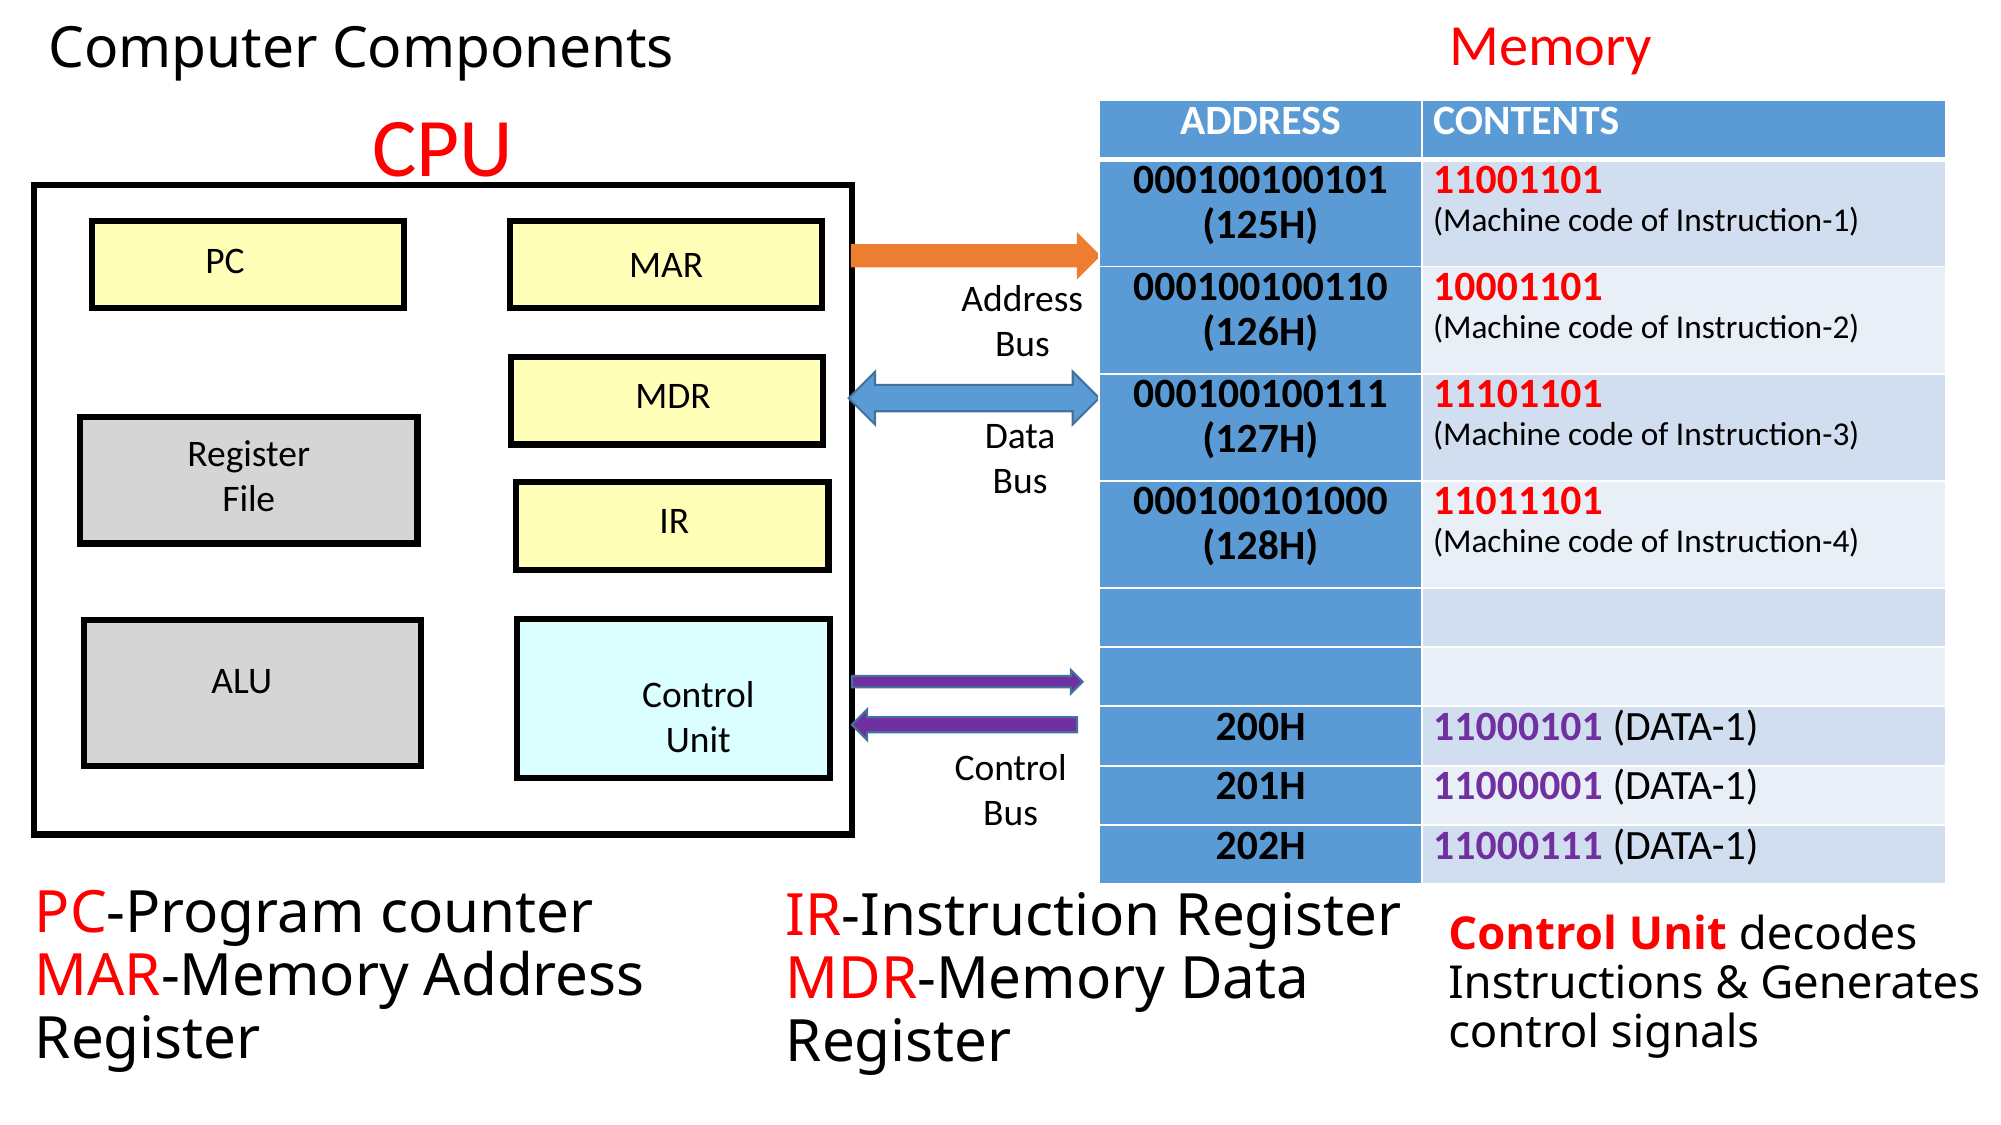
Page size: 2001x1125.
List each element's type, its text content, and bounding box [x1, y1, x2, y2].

table_cell [1100, 589, 1421, 646]
title Computer Components [33, 10, 852, 89]
text_box PC [190, 229, 260, 289]
text_box [83, 620, 422, 767]
text_box [91, 220, 405, 309]
table_cell 000100101000 (128H) [1100, 482, 1421, 587]
text_box [517, 618, 830, 778]
table_cell 201H [1100, 767, 1421, 824]
text_box IR [644, 489, 704, 549]
text_box [850, 232, 1098, 280]
text_box [515, 482, 829, 570]
table_cell 10001101 (Machine code of Instruction-2) [1423, 267, 1945, 373]
text_box Control Unit decodes Instructions & Generates control signals [1433, 881, 2000, 1086]
table_cell 11000101 (DATA-1) [1423, 707, 1945, 765]
table_header CONTENTS [1423, 101, 1945, 157]
text_box Address Bus [946, 266, 1098, 371]
table_cell 000100100111 (127H) [1100, 375, 1421, 480]
text_box [33, 184, 852, 835]
text_box CPU [357, 89, 529, 201]
text_box MDR [620, 363, 726, 423]
text_box [510, 356, 824, 445]
text_box ALU [196, 648, 288, 709]
text_box Memory [1434, 0, 1668, 85]
table_cell [1423, 648, 1945, 705]
text_box Control Unit [627, 662, 770, 768]
table_cell 202H [1100, 826, 1421, 883]
text_box [850, 667, 1085, 696]
table_header ADDRESS [1100, 101, 1421, 157]
text_box PC-Program counter MAR-Memory Address Register [19, 874, 764, 1079]
text_box MAR [614, 232, 718, 293]
table_cell 000100100110 (126H) [1100, 267, 1421, 373]
table_cell 11011101 (Machine code of Instruction-4) [1423, 482, 1945, 587]
table_cell [1100, 648, 1421, 705]
text_box Data Bus [970, 413, 1071, 509]
text_box [509, 220, 823, 309]
table_cell 11101101 (Machine code of Instruction-3) [1423, 375, 1945, 480]
text_box [850, 707, 1079, 743]
table_cell 000100100101 (125H) [1100, 162, 1421, 266]
table_cell 11001101 (Machine code of Instruction-1) [1423, 162, 1945, 266]
text_box [847, 369, 1098, 427]
text_box [79, 417, 418, 544]
text_box Control Bus [939, 735, 1082, 841]
table_cell 200H [1100, 707, 1421, 765]
text_box IR-Instruction Register MDR-Memory Data Register [770, 877, 1433, 1083]
table_cell 11000001 (DATA-1) [1423, 767, 1945, 824]
table_cell 11000111 (DATA-1) [1423, 826, 1945, 883]
table_cell [1423, 589, 1945, 646]
text_box Register File [172, 421, 326, 526]
